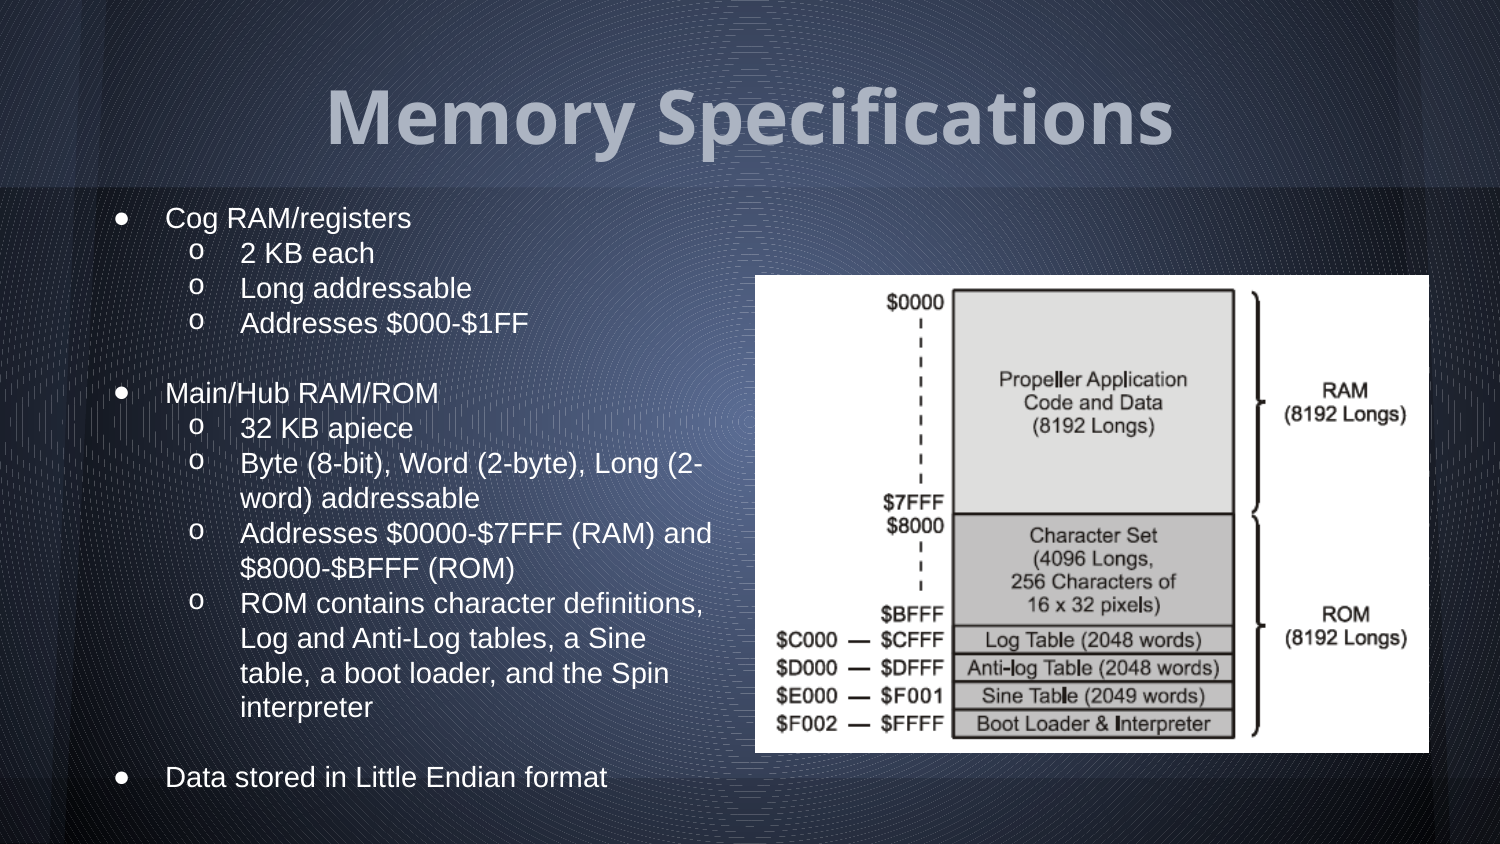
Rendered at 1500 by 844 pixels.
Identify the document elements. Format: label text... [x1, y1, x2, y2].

picture [755, 275, 1430, 754]
list Cog RAM/registers 2 KB each Long addressable Addresses $000-$1FF Main/Hub RAM/ROM 32 KB apiece Byte (8-bit), Word (2-byte), Long (2-word) addressable Addresses $0000-$7FFF (RAM) and $8000-$BFFF (ROM) ROM contains character definitions, Log and Anti-Log tables, a Sine table, a boot loader, and the Spin interpreter Data stored in Little Endian format [75, 184, 731, 796]
title Memory Specifications [75, 33, 1425, 175]
